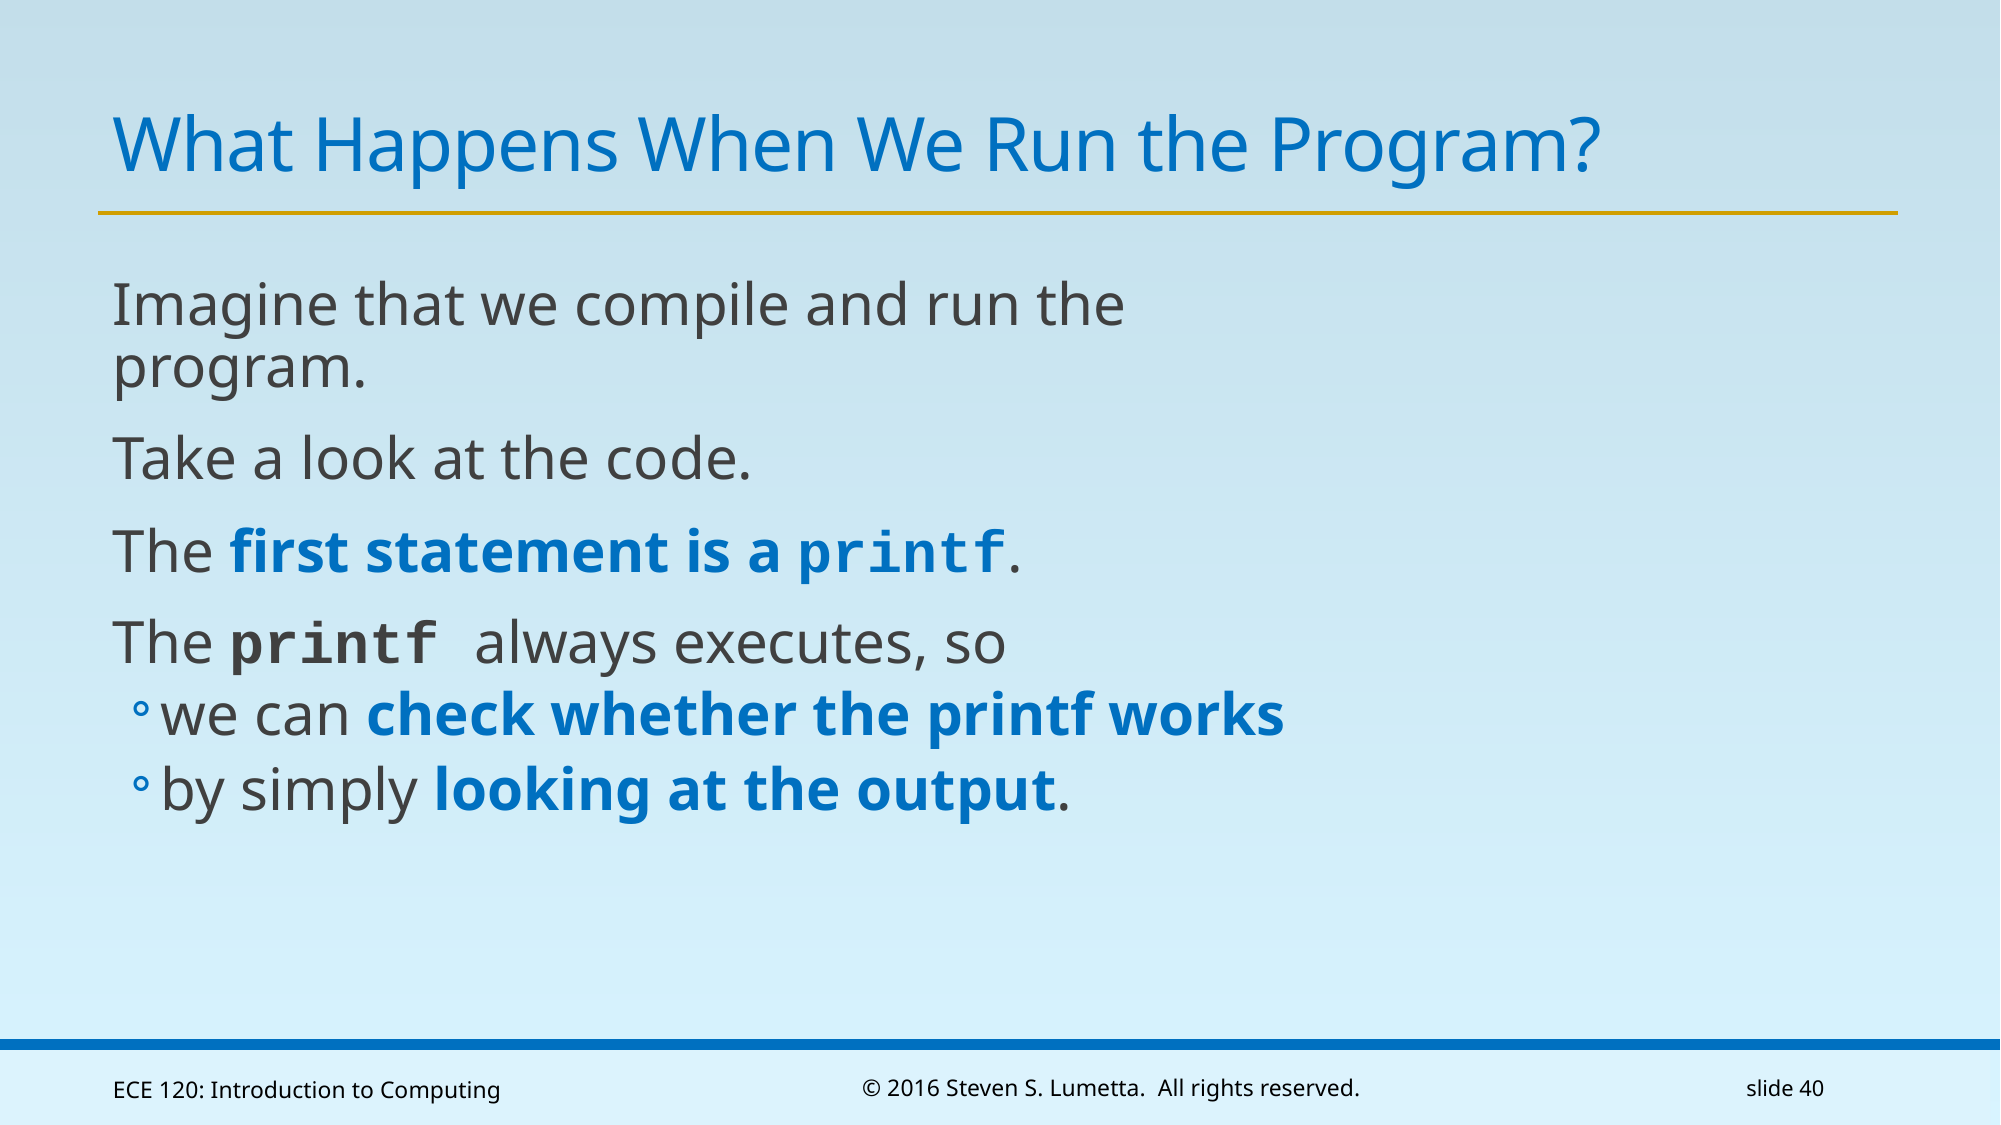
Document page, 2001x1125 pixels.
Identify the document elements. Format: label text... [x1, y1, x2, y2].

list Imagine that we compile and run the program. Take a look at the code. The first statement is a printf. The printf always executes, so we can check whether the printf works by simply looking at the output. [97, 267, 1377, 963]
footer © 2016 Steven S. Lumetta. All rights reserved. [604, 1059, 1376, 1120]
slide_number ECE 120: Introduction to Computing [97, 1059, 586, 1120]
title What Happens When We Run the Program? [97, 88, 1900, 194]
slide_number slide 40 [1624, 1059, 1840, 1120]
